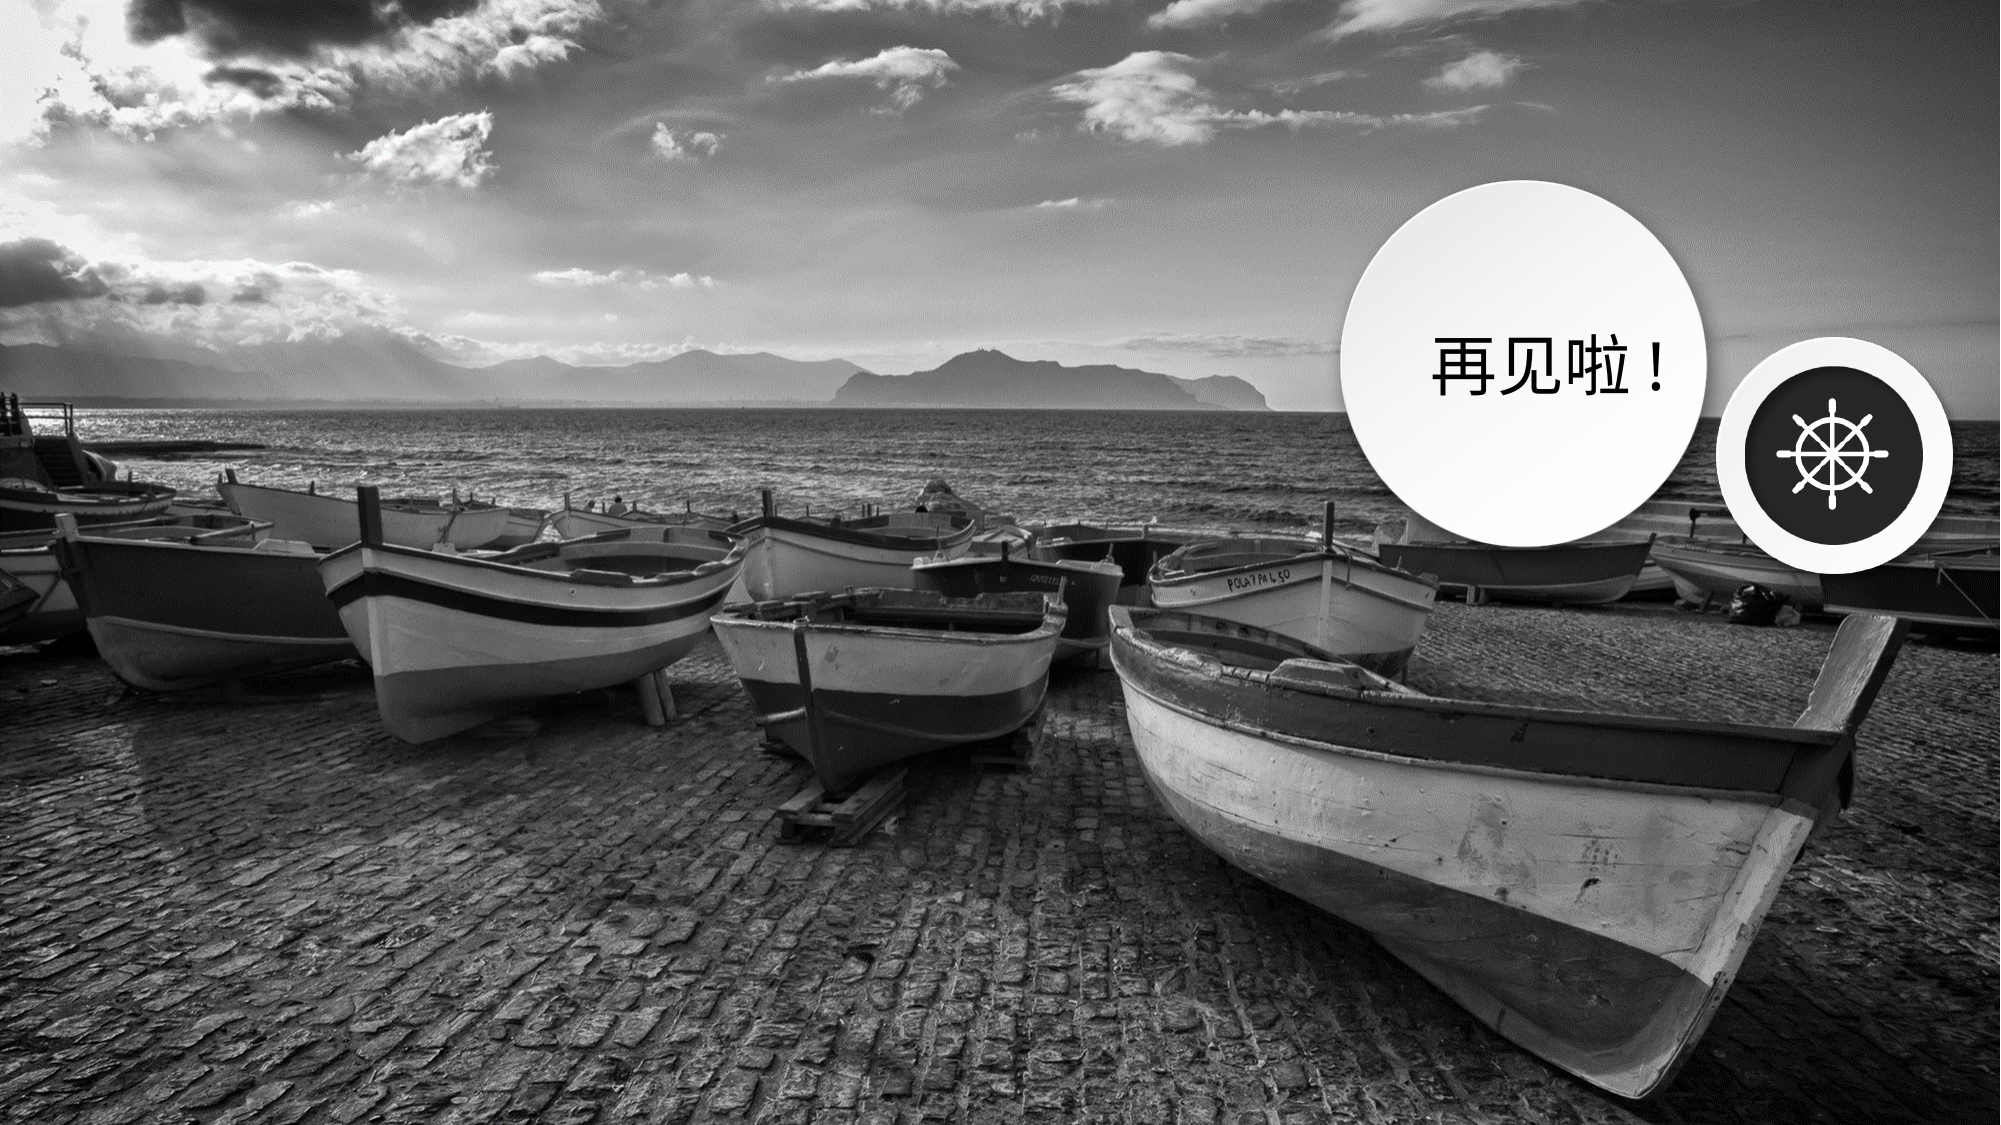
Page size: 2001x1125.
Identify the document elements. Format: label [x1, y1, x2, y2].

picture [0, 0, 2000, 1125]
text_box [1709, 330, 1976, 594]
